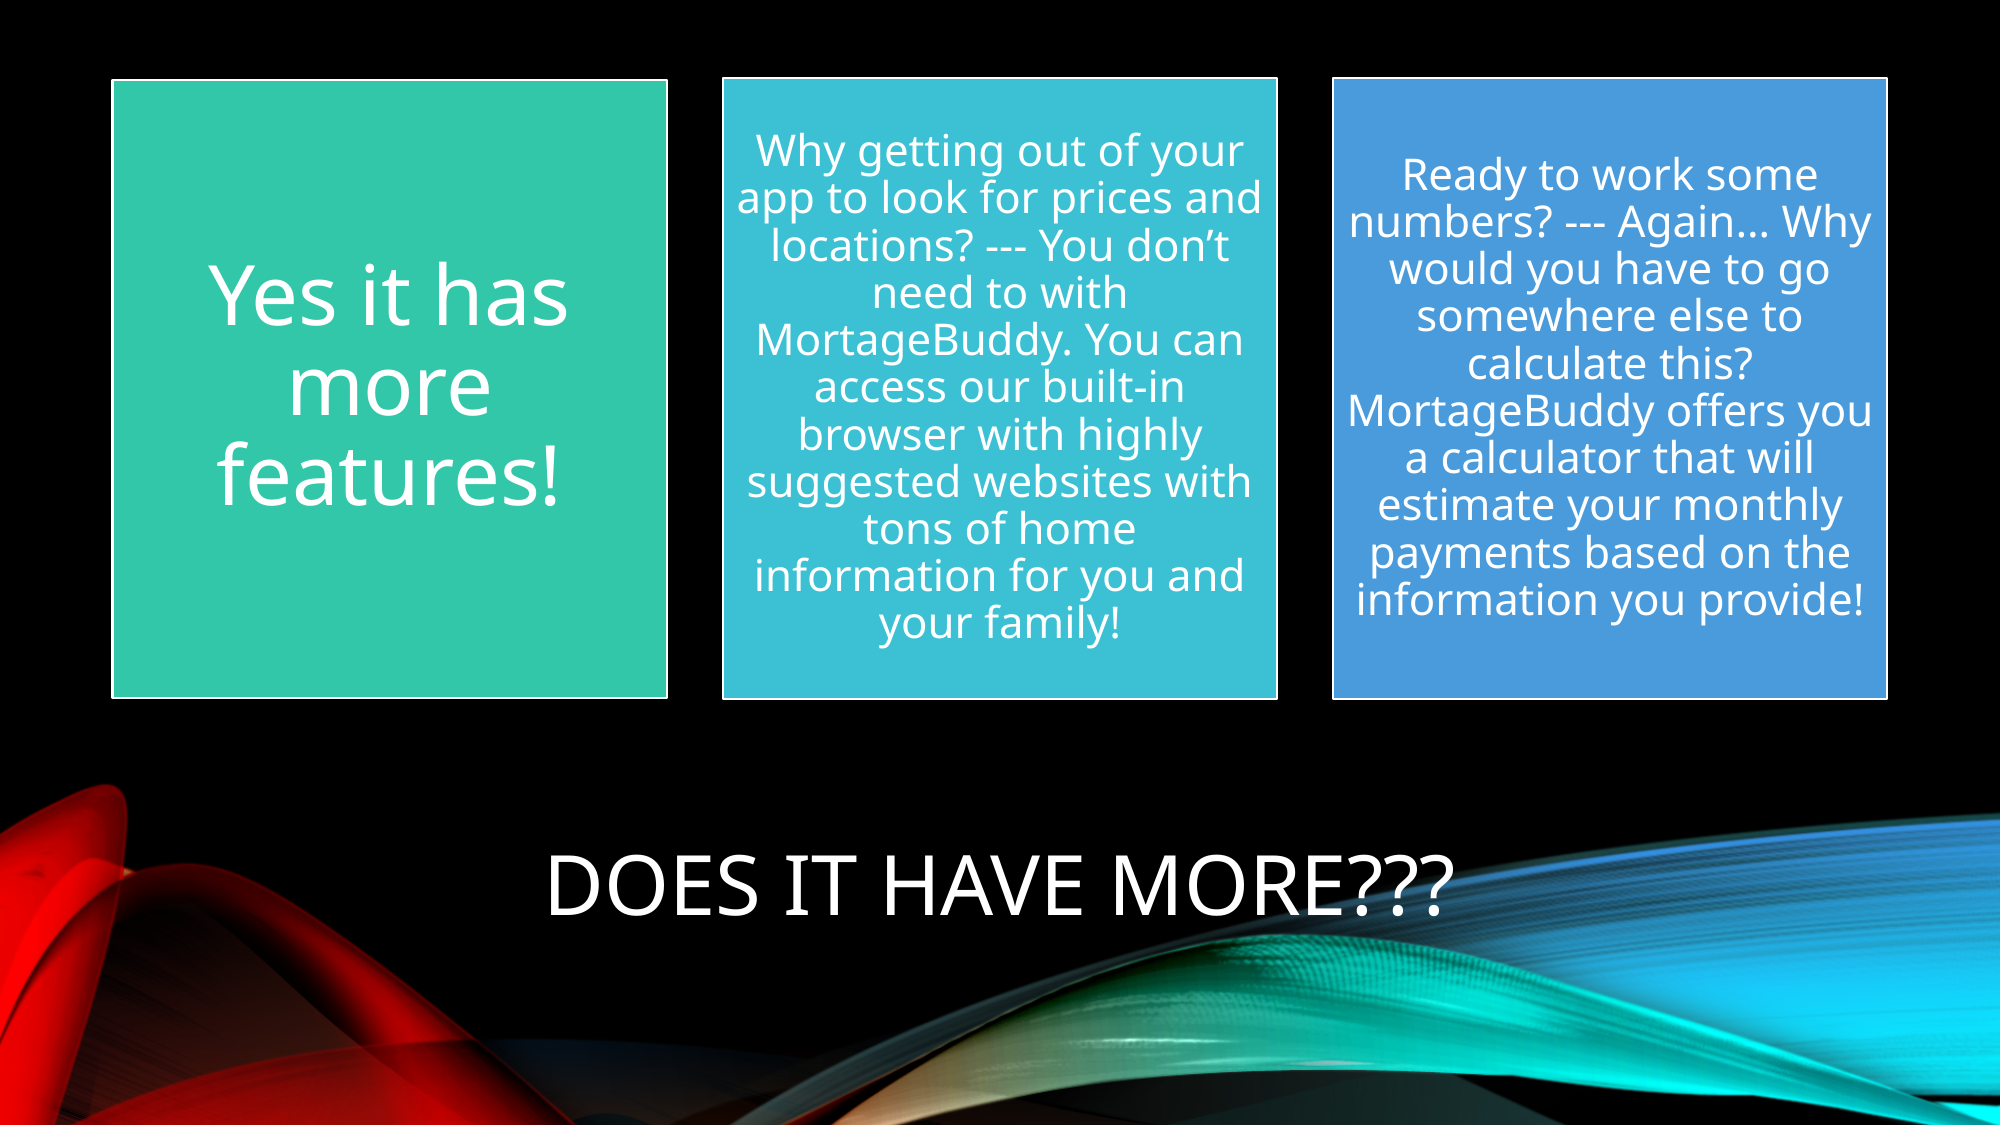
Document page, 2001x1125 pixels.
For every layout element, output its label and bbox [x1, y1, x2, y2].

picture [0, 781, 2000, 1125]
text_box [0, 0, 2000, 781]
list [112, 77, 1888, 700]
